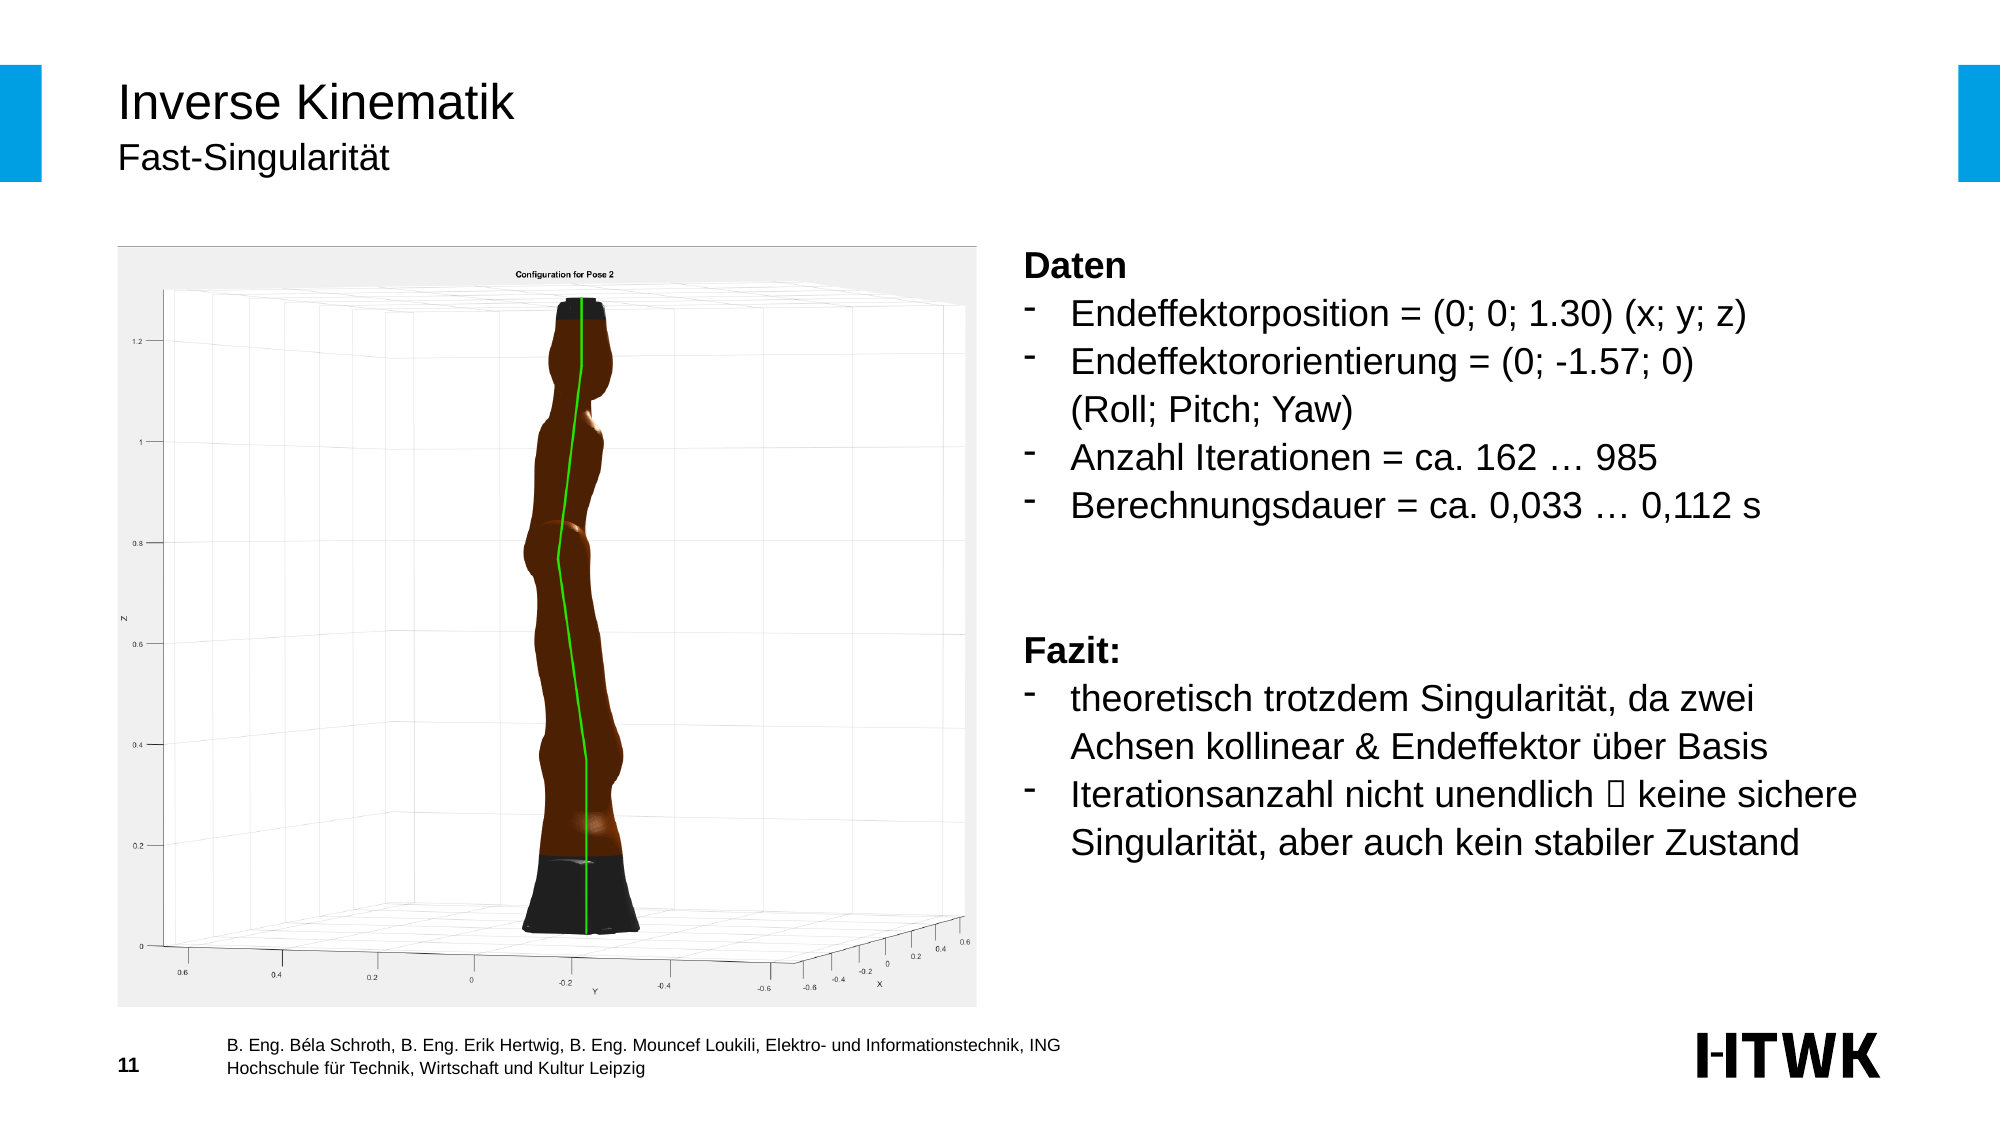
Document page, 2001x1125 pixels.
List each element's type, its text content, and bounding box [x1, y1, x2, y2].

picture [117, 246, 977, 1007]
footer B. Eng. Béla Schroth, B. Eng. Erik Hertwig, B. Eng. Mouncef Loukili, Elektro- und Informationstechnik, ING [226, 1017, 1104, 1055]
list Daten Endeffektorposition = (0; 0; 1.30) (x; y; z) Endeffektororientierung = (0; -1.57; 0) (Roll; Pitch; Yaw) Anzahl Iterationen = ca. 162 … 985 Berechnungsdauer = ca. 0,033 … 0,112 s Fazit: theoretisch trotzdem Singularität, da zwei Achsen kollinear & Endeffektor über Basis Iterationsanzahl nicht unendlich  keine sichere Singularität, aber auch kein stabiler Zustand [1023, 237, 1883, 1007]
slide_number 11 [117, 1018, 199, 1078]
title Inverse Kinematik Fast-Singularität [117, 64, 1883, 182]
